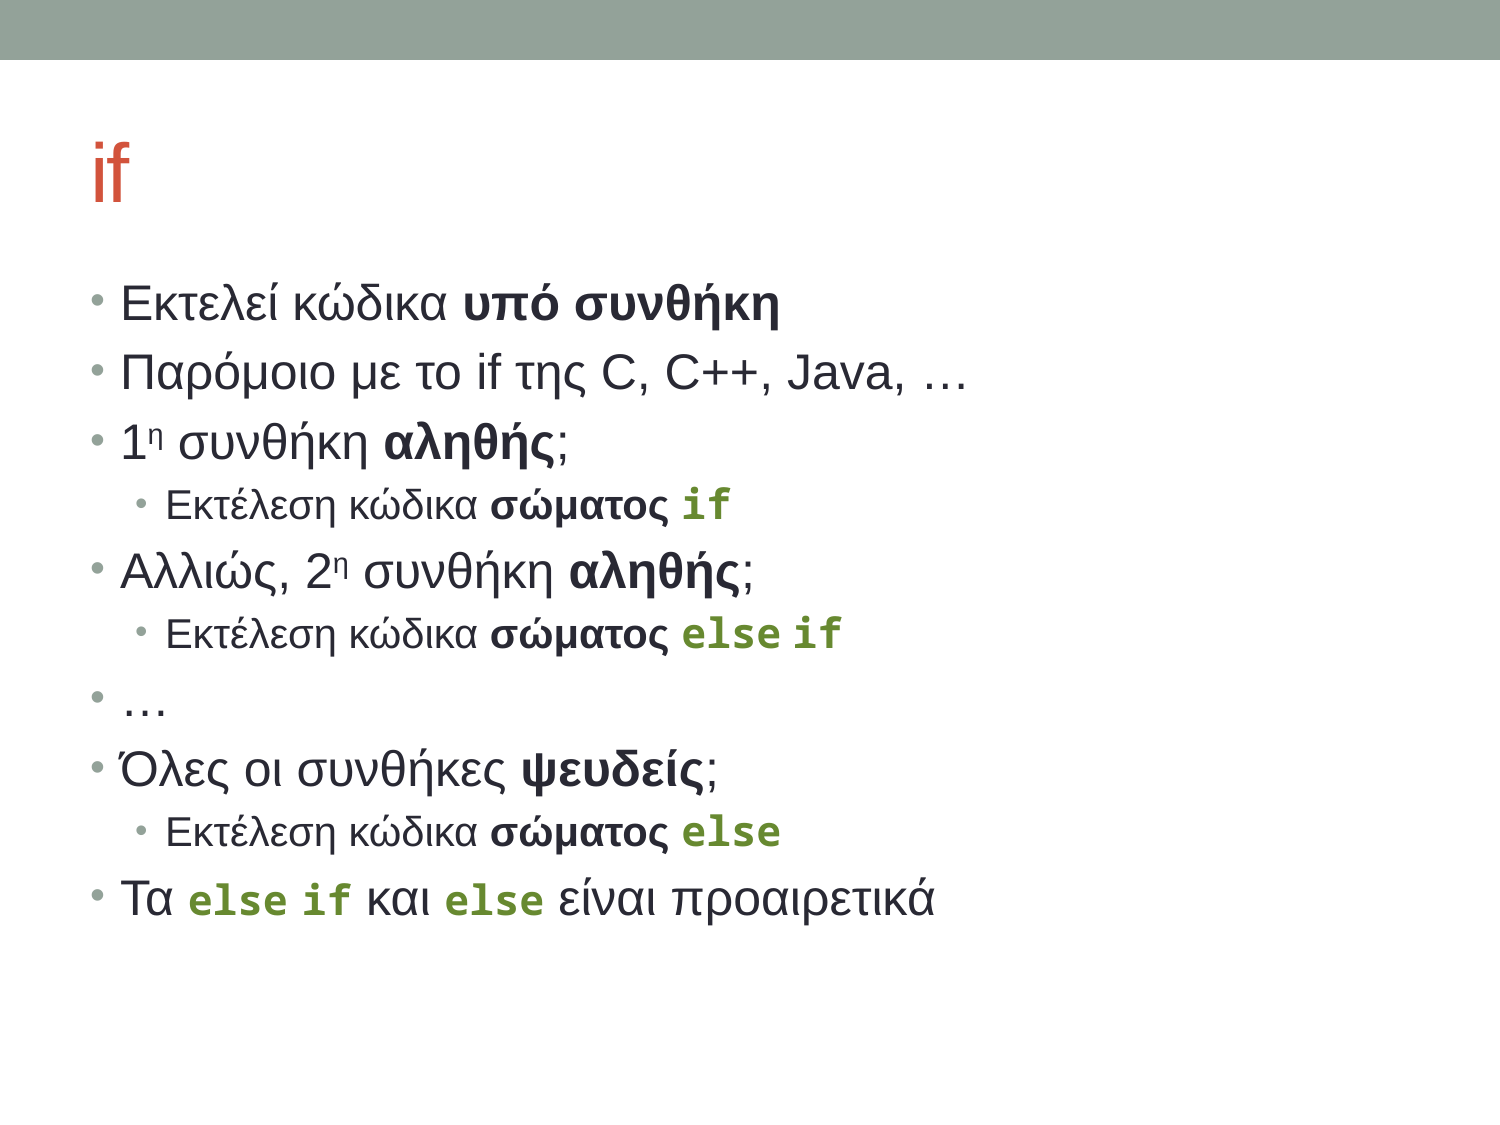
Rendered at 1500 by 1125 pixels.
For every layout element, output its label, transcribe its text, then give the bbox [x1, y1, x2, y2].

title if [75, 87, 1425, 250]
list Εκτελεί κώδικα υπό συνθήκη Παρόμοιο με το if της C, C++, Java, … 1η συνθήκη αληθής; Εκτέλεση κώδικα σώματος if Αλλιώς, 2η συνθήκη αληθής; Εκτέλεση κώδικα σώματος else if … Όλες οι συνθήκες ψευδείς; Εκτέλεση κώδικα σώματος else Τα else if και else είναι προαιρετικά [75, 262, 1425, 1063]
